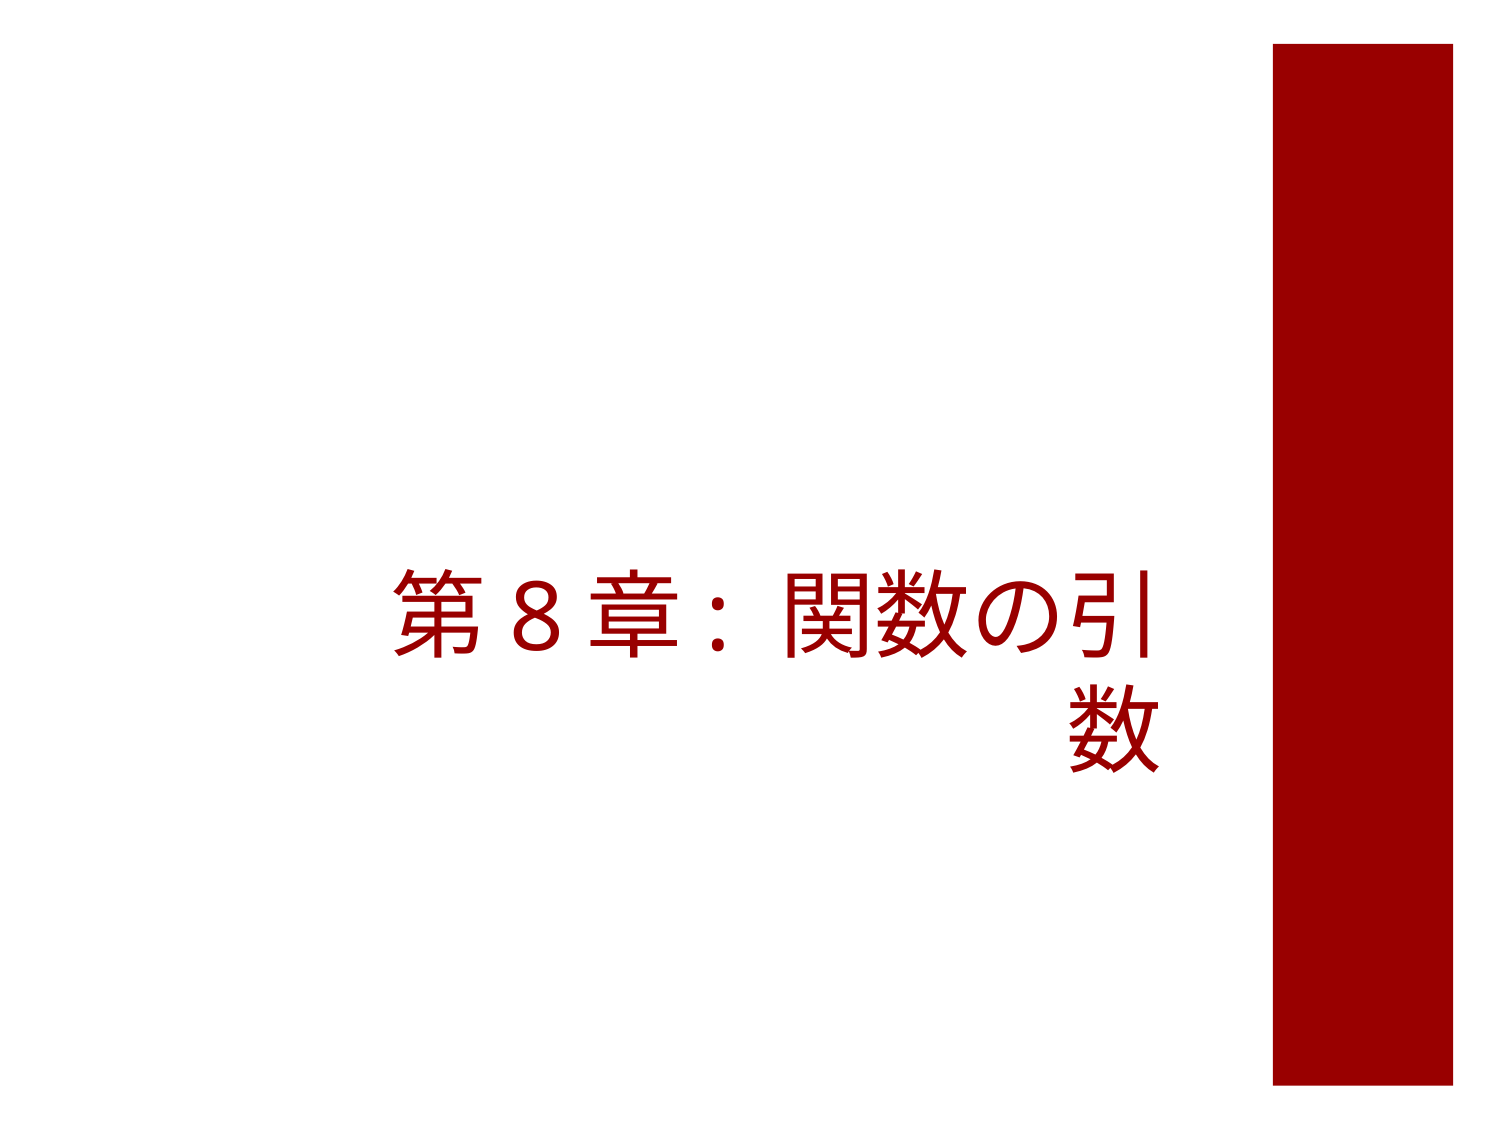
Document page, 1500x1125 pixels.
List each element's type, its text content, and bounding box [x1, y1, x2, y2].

title 第8章: 関数の引数 [362, 562, 1178, 792]
